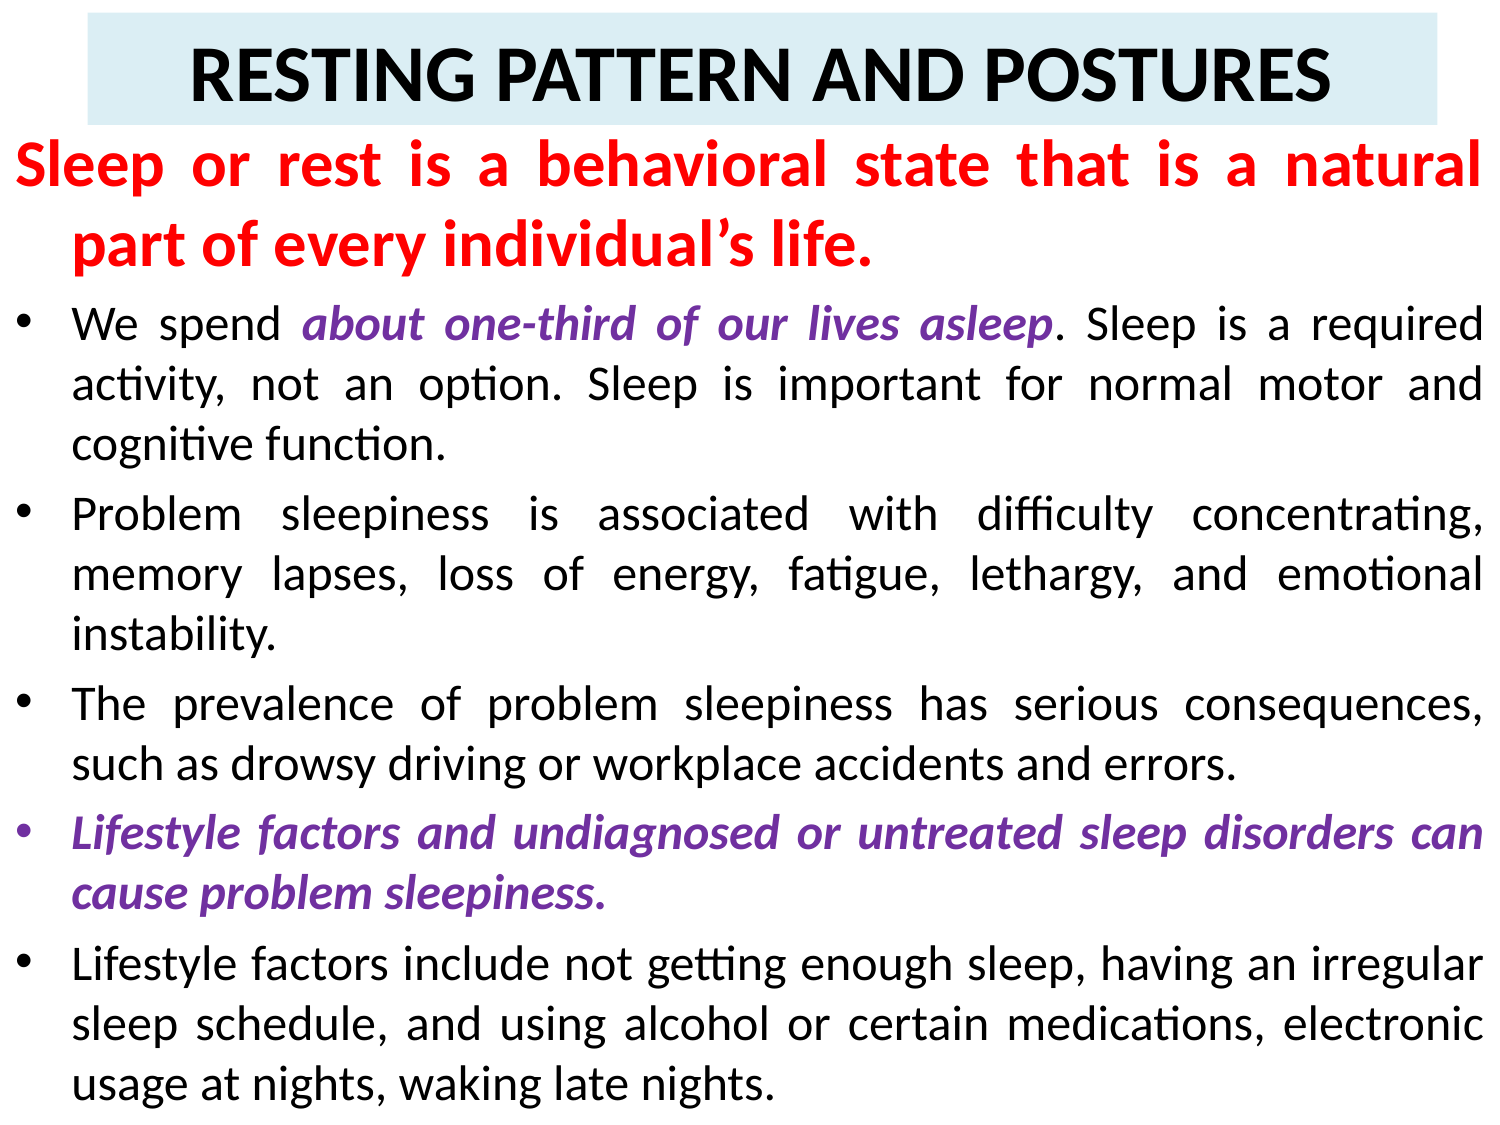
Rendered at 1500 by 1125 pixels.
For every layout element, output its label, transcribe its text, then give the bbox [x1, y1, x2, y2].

title RESTING PATTERN AND POSTURES [87, 12, 1438, 112]
list Sleep or rest is a behavioral state that is a natural part of every individual’s life. We spend about one-third of our lives asleep. Sleep is a required activity, not an option. Sleep is important for normal motor and cognitive function. Problem sleepiness is associated with difficulty concentrating, memory lapses, loss of energy, fatigue, lethargy, and emotional instability. The prevalence of problem sleepiness has serious consequences, such as drowsy driving or workplace accidents and errors. Lifestyle factors and undiagnosed or untreated sleep disorders can cause problem sleepiness. Lifestyle factors include not getting enough sleep, having an irregular sleep schedule, and using alcohol or certain medications, electronic usage at nights, waking late nights. [0, 112, 1500, 1125]
